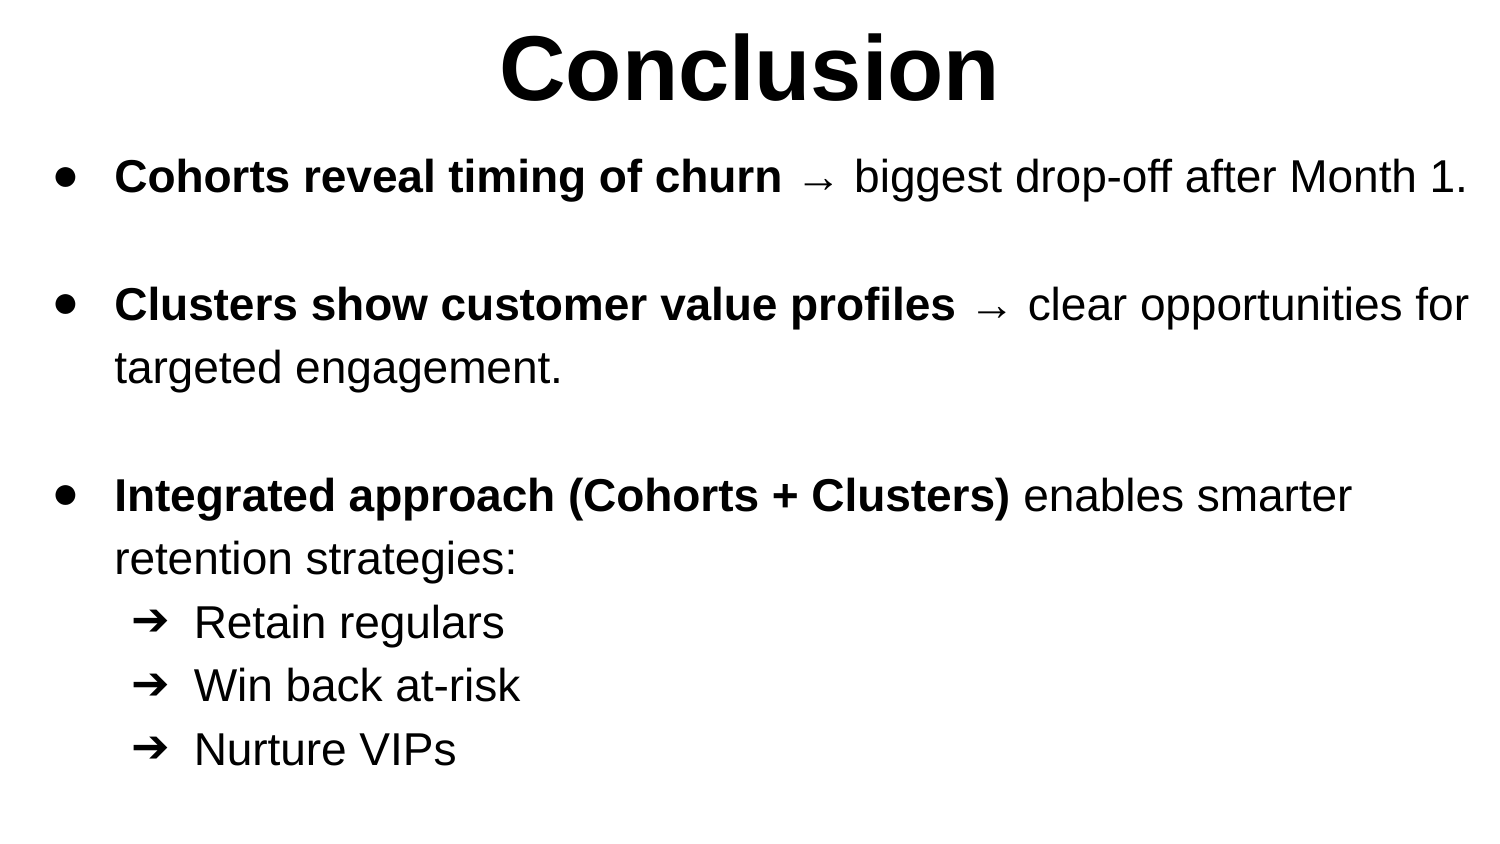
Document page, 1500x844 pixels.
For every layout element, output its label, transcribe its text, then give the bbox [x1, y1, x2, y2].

title Conclusion [51, 0, 1449, 88]
list Cohorts reveal timing of churn → biggest drop-off after Month 1. Clusters show customer value profiles → clear opportunities for targeted engagement. Integrated approach (Cohorts + Clusters) enables smarter retention strategies: Retain regulars Win back at-risk Nurture VIPs [20, 123, 1500, 808]
